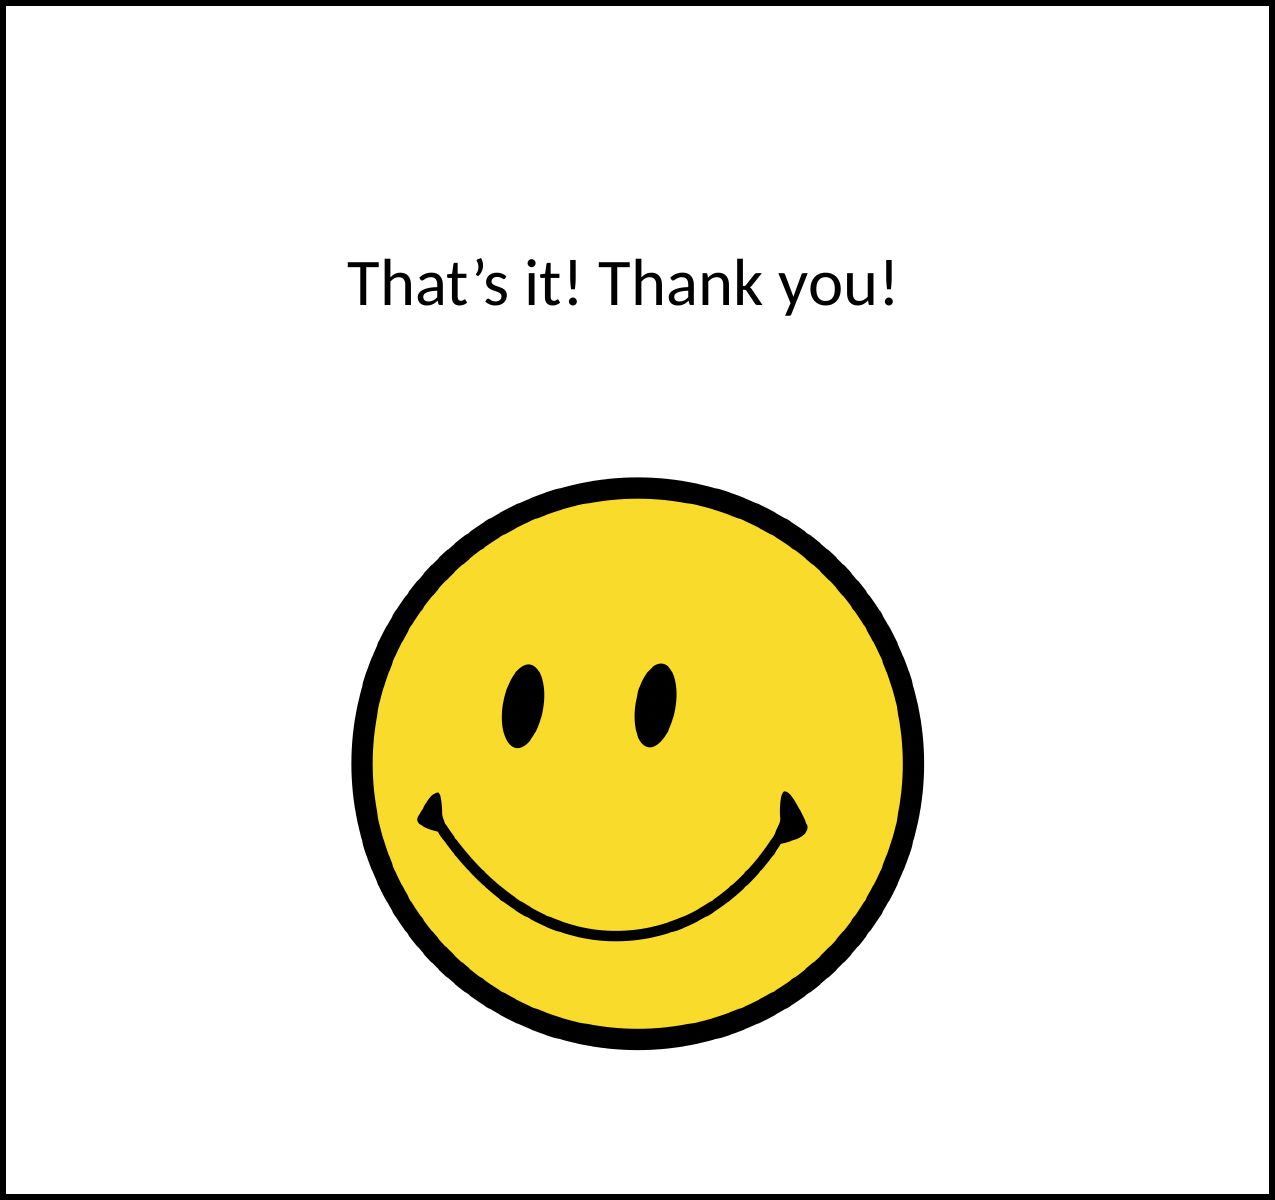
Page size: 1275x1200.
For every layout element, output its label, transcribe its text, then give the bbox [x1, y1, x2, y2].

picture [347, 473, 928, 1054]
text_box That’s it! Thank you! [333, 231, 994, 327]
text_box [0, 0, 1275, 1200]
